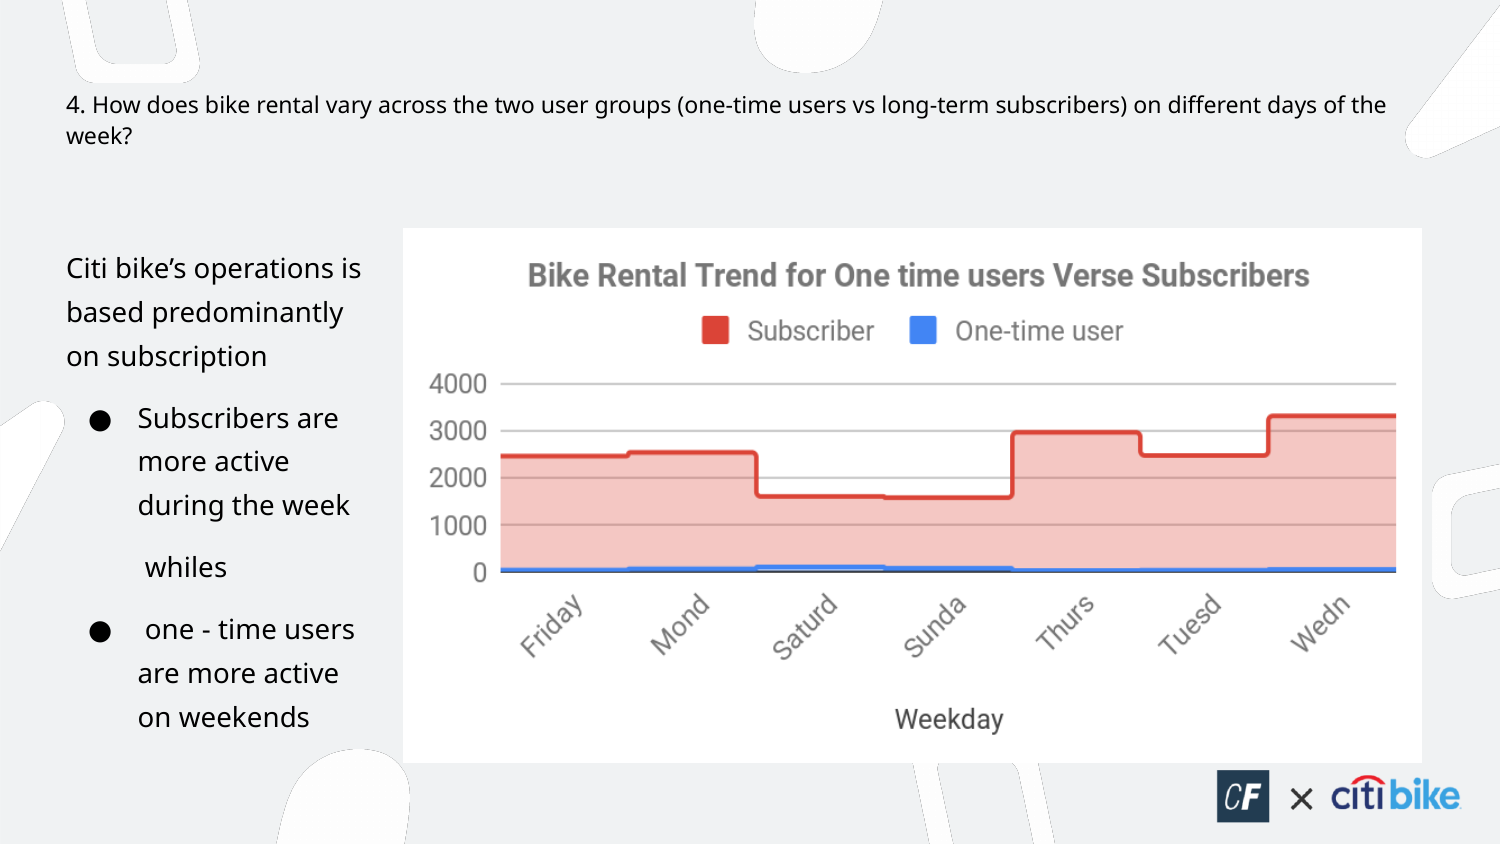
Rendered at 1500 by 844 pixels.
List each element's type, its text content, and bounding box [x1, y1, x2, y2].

picture [0, 0, 1500, 844]
title 4. How does bike rental vary across the two user groups (one-time users vs long-term subscribers) on different days of the week? [51, 72, 1449, 167]
list Citi bike’s operations is based predominantly on subscription Subscribers are more active during the week whiles one - time users are more active on weekends [51, 228, 380, 789]
